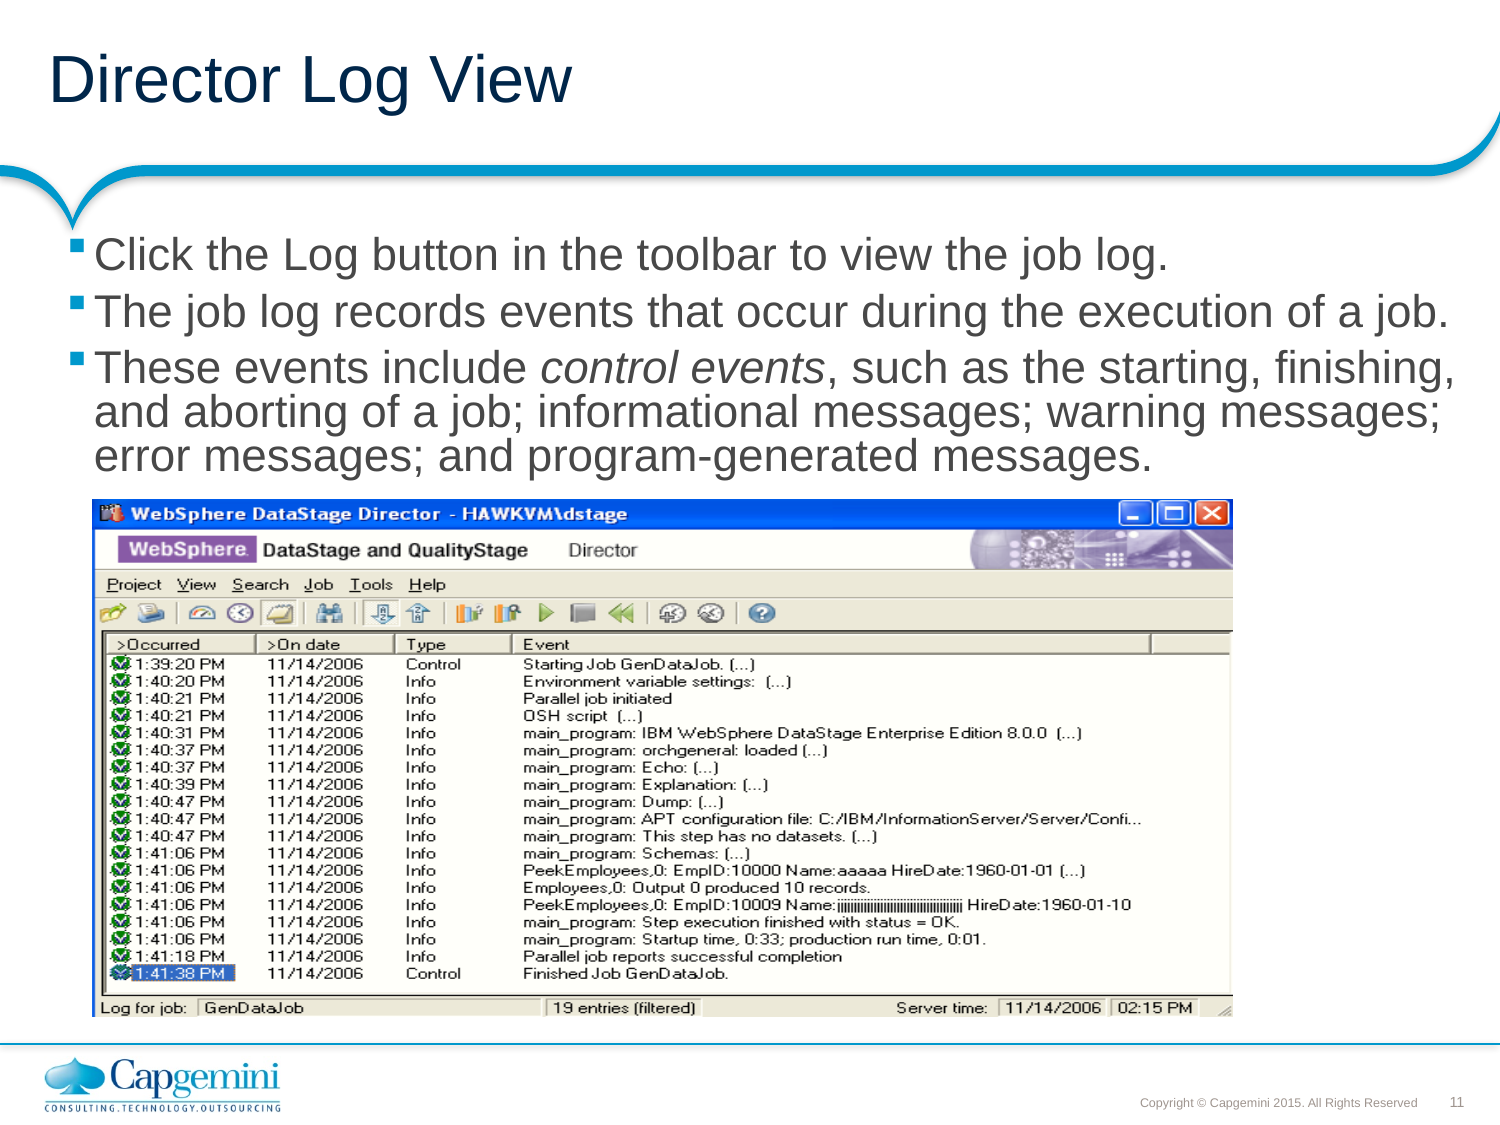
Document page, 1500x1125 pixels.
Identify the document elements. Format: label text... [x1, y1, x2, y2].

picture [92, 499, 1233, 1017]
picture [44, 1056, 281, 1113]
list Click the Log button in the toolbar to view the job log. The job log records events that occur during the execution of a job. These events include control events, such as the starting, finishing, and aborting of a job; informational messages; warning messages; error messages; and program-generated messages. [48, 223, 1500, 986]
title Director Log View [0, 0, 1500, 165]
